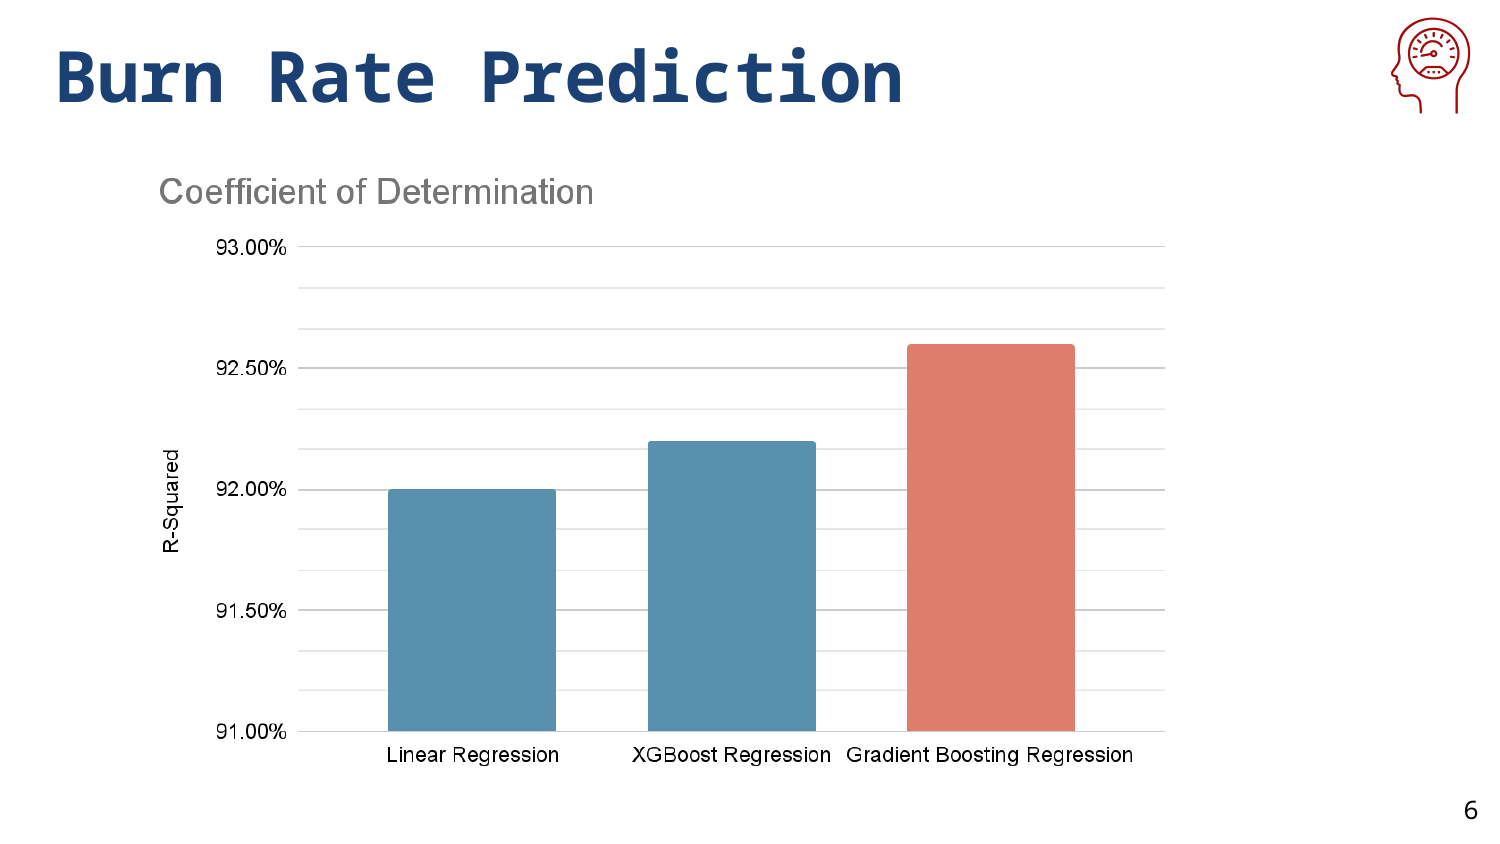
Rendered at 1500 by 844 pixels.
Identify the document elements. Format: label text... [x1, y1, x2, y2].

picture [1361, 0, 1500, 135]
slide_number 6 [1403, 779, 1494, 844]
picture [124, 136, 1198, 800]
title Burn Rate Prediction [0, 30, 1343, 131]
